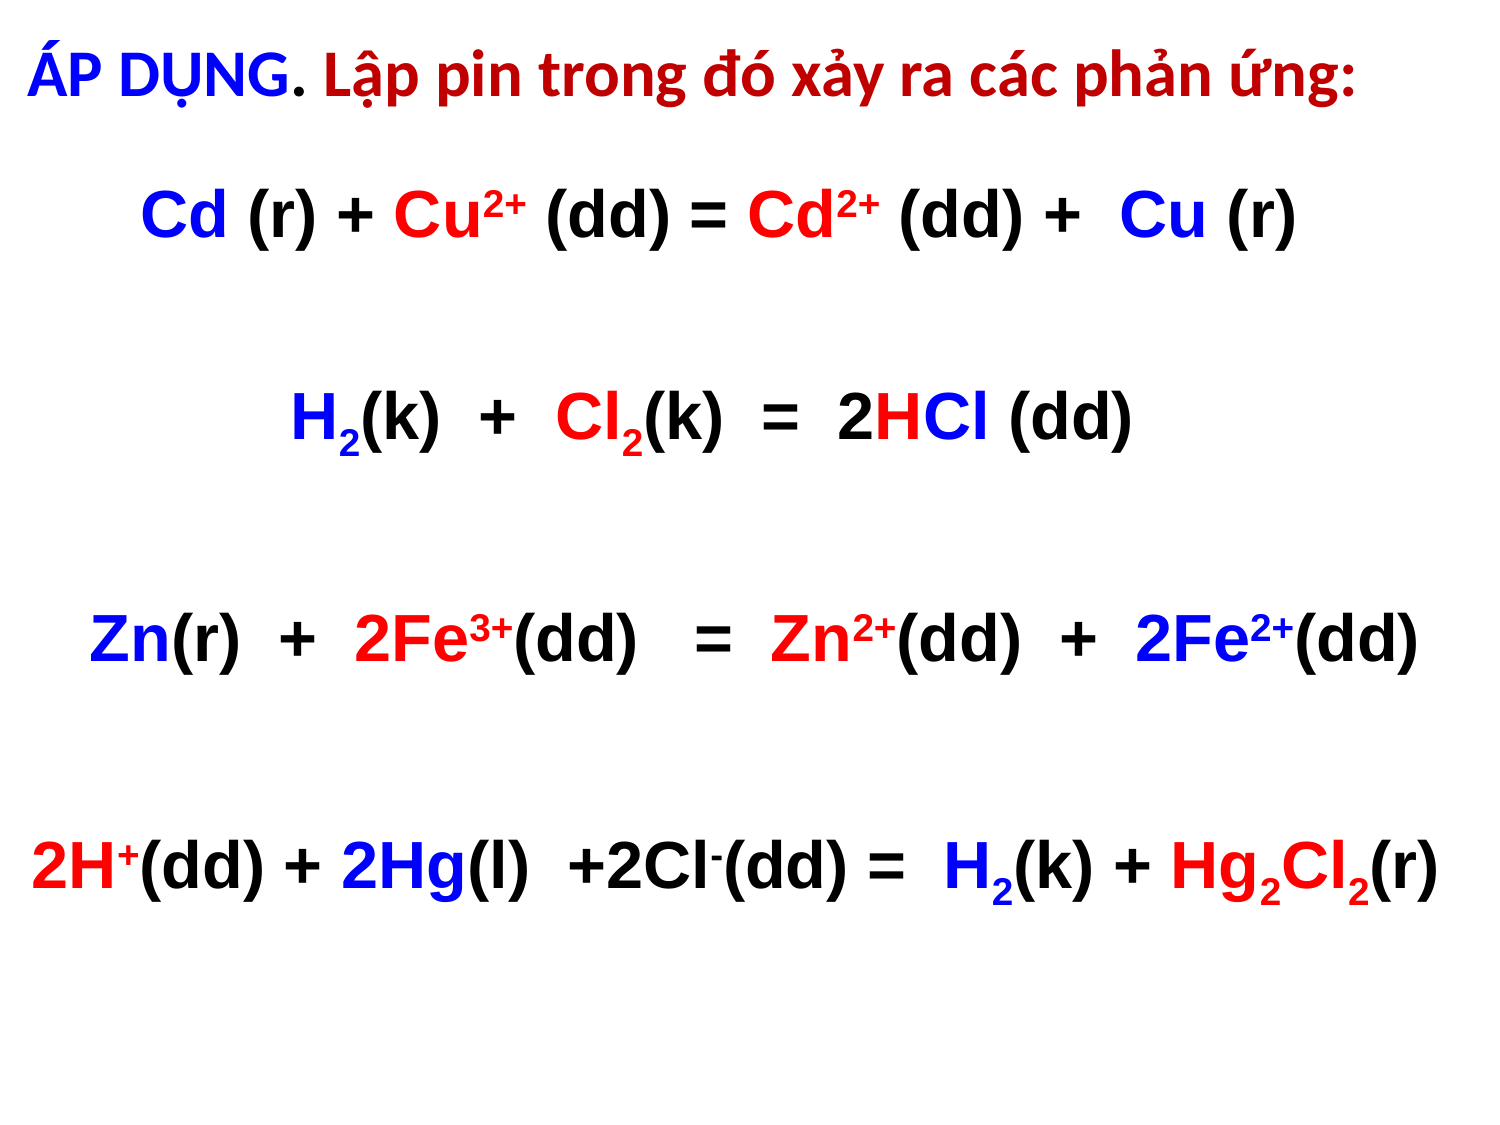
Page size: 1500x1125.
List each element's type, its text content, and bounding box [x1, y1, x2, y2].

text_box 2H+(dd) + 2Hg(l) +2Cl-(dd) = H2(k) + Hg2Cl2(r) [0, 814, 1500, 921]
title ÁP DỤNG. Lập pin trong đó xảy ra các phản ứng: [12, 24, 1475, 125]
text_box H2(k) + Cl2(k) = 2HCl (dd) [225, 365, 1300, 472]
text_box Zn(r) + 2Fe3+(dd) = Zn2+(dd) + 2Fe2+(dd) [74, 587, 1488, 683]
list Cd (r) + Cu2+ (dd) = Cd2+ (dd) + Cu (r) [125, 172, 1338, 273]
